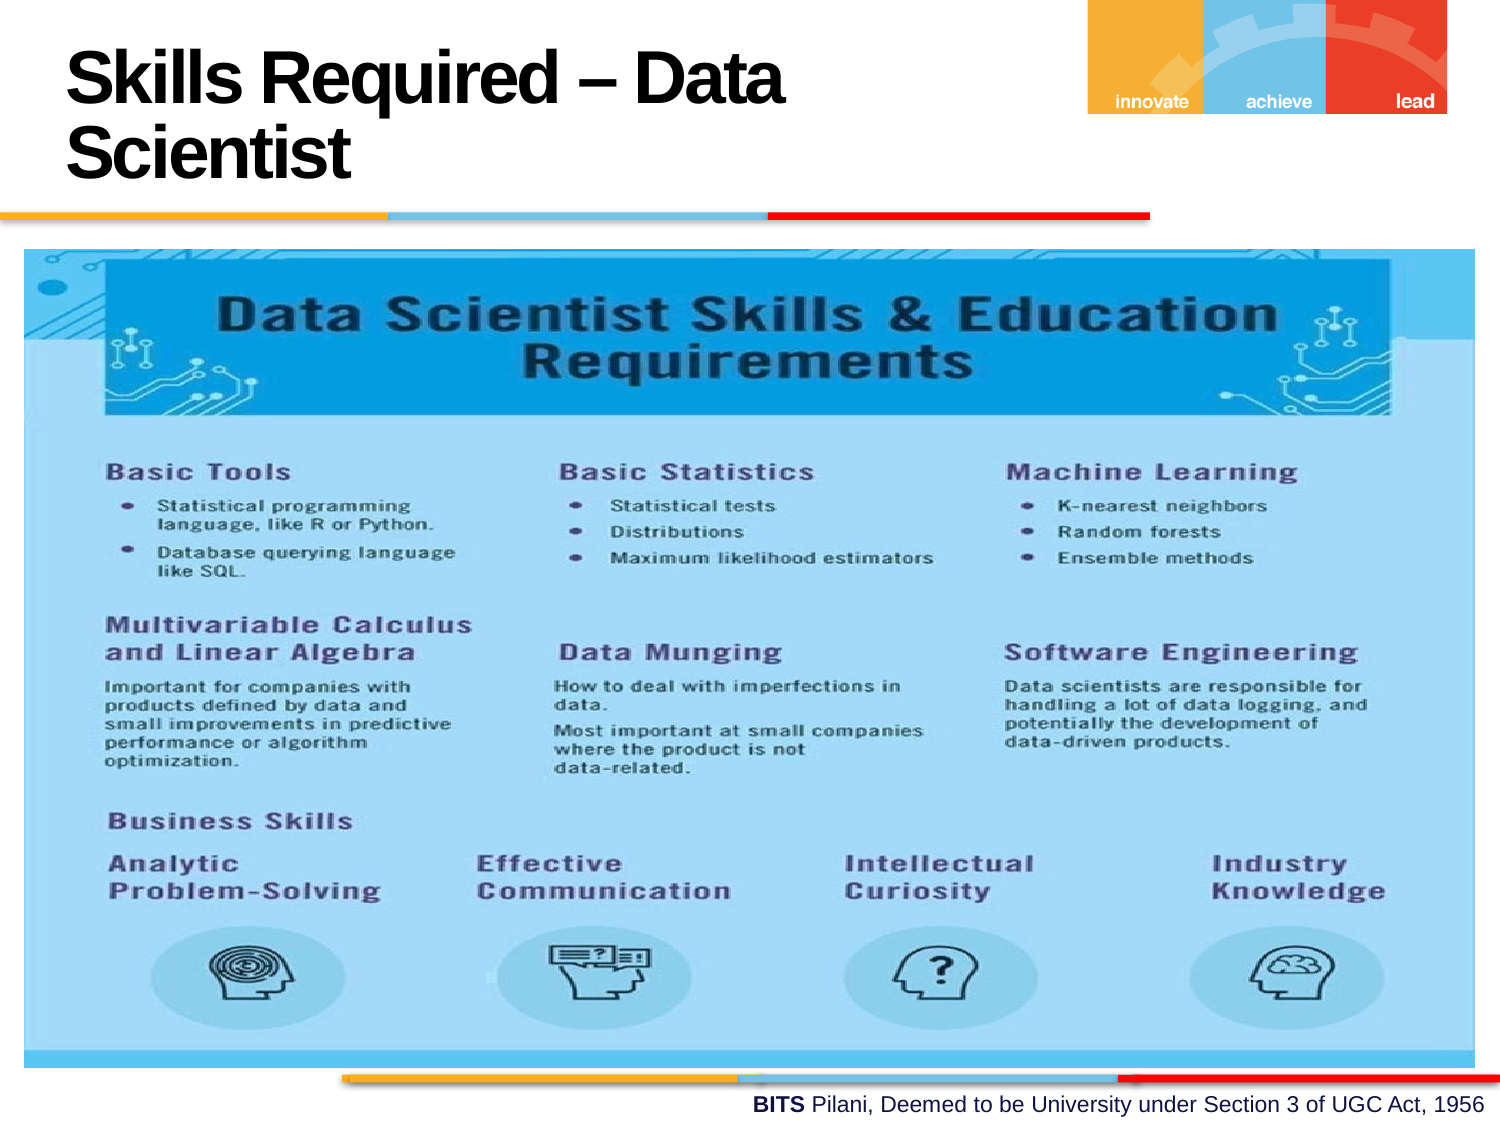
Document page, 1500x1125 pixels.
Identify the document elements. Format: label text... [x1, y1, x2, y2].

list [24, 249, 1476, 1068]
picture [1087, 0, 1448, 114]
list Skills Required – Data Scientist [50, 24, 1088, 213]
